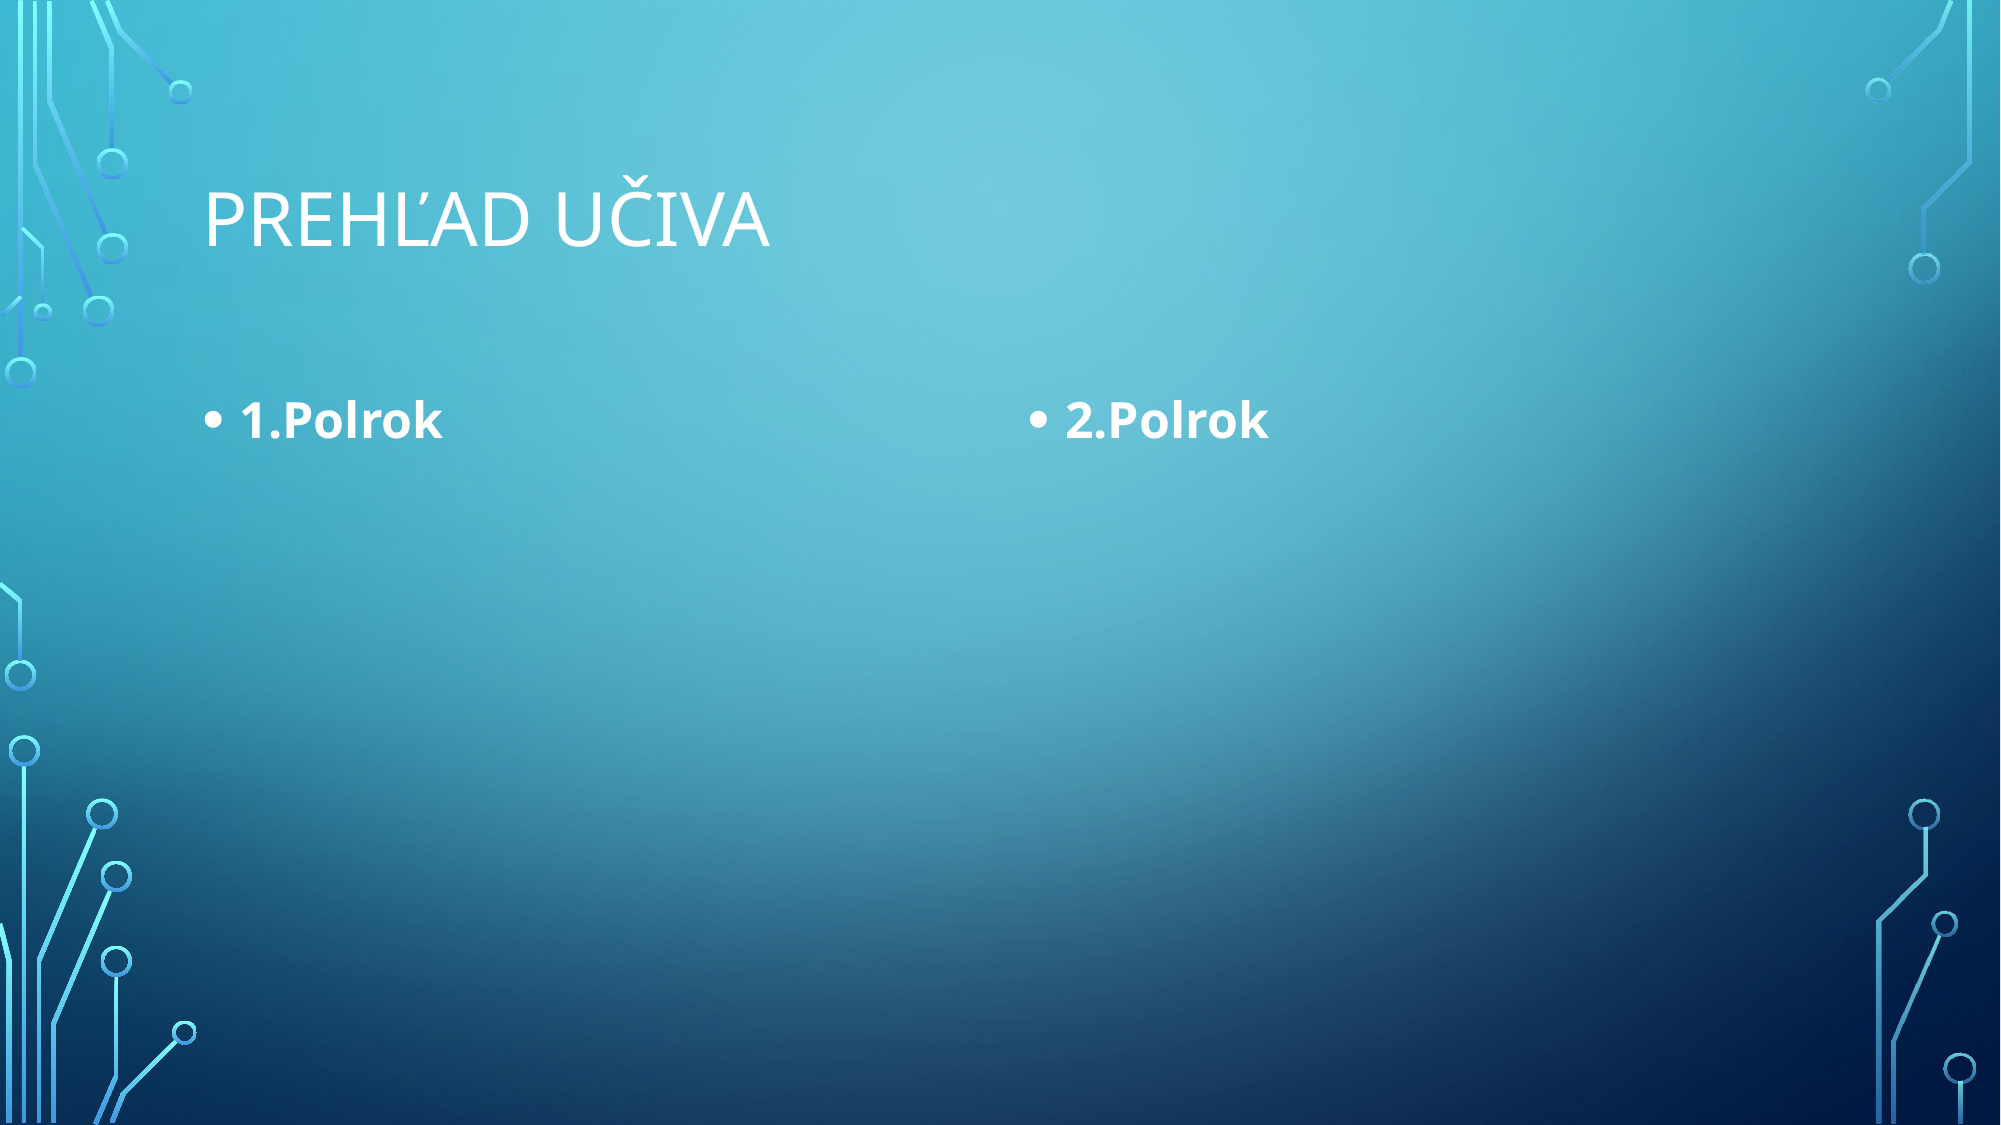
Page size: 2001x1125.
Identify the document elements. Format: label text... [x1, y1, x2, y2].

list 2.Polrok [1012, 369, 1813, 950]
title Prehľad učiva [187, 101, 1813, 344]
list 1.Polrok [187, 369, 988, 950]
